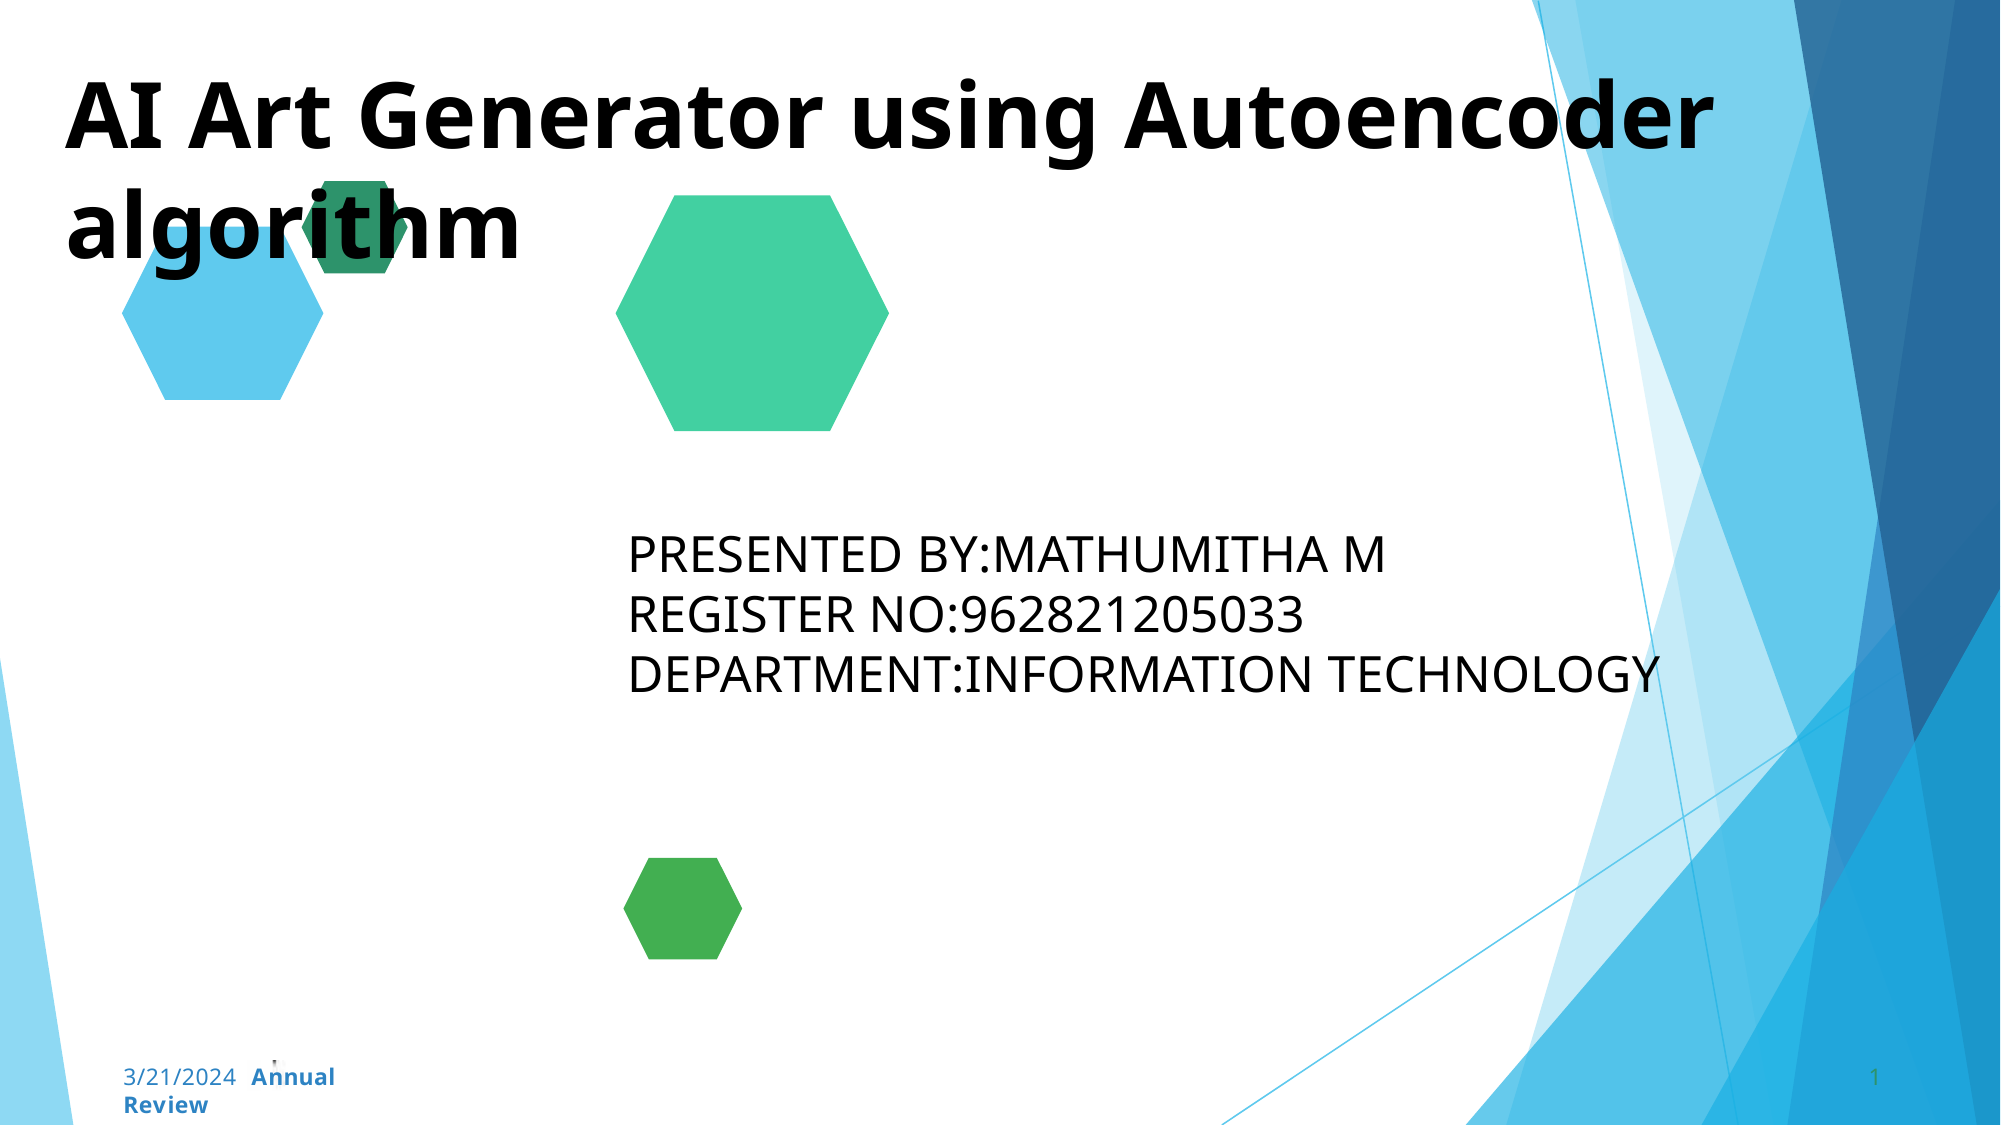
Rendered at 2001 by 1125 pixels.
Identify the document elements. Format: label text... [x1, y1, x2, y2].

slide_number 1 [1862, 1061, 1888, 1125]
text_box AI Art Generator using Autoencoder algorithm [50, 49, 1891, 285]
text_box 3/21/2024 Annual Review [121, 1103, 417, 1118]
picture [110, 1060, 463, 1094]
title PRESENTED BY:MATHUMITHA M REGISTER NO:962821205033 DEPARTMENT:INFORMATION TECHNOLOGY [99, 520, 1975, 711]
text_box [121, 180, 408, 401]
text_box [623, 857, 743, 960]
text_box [615, 285, 890, 432]
